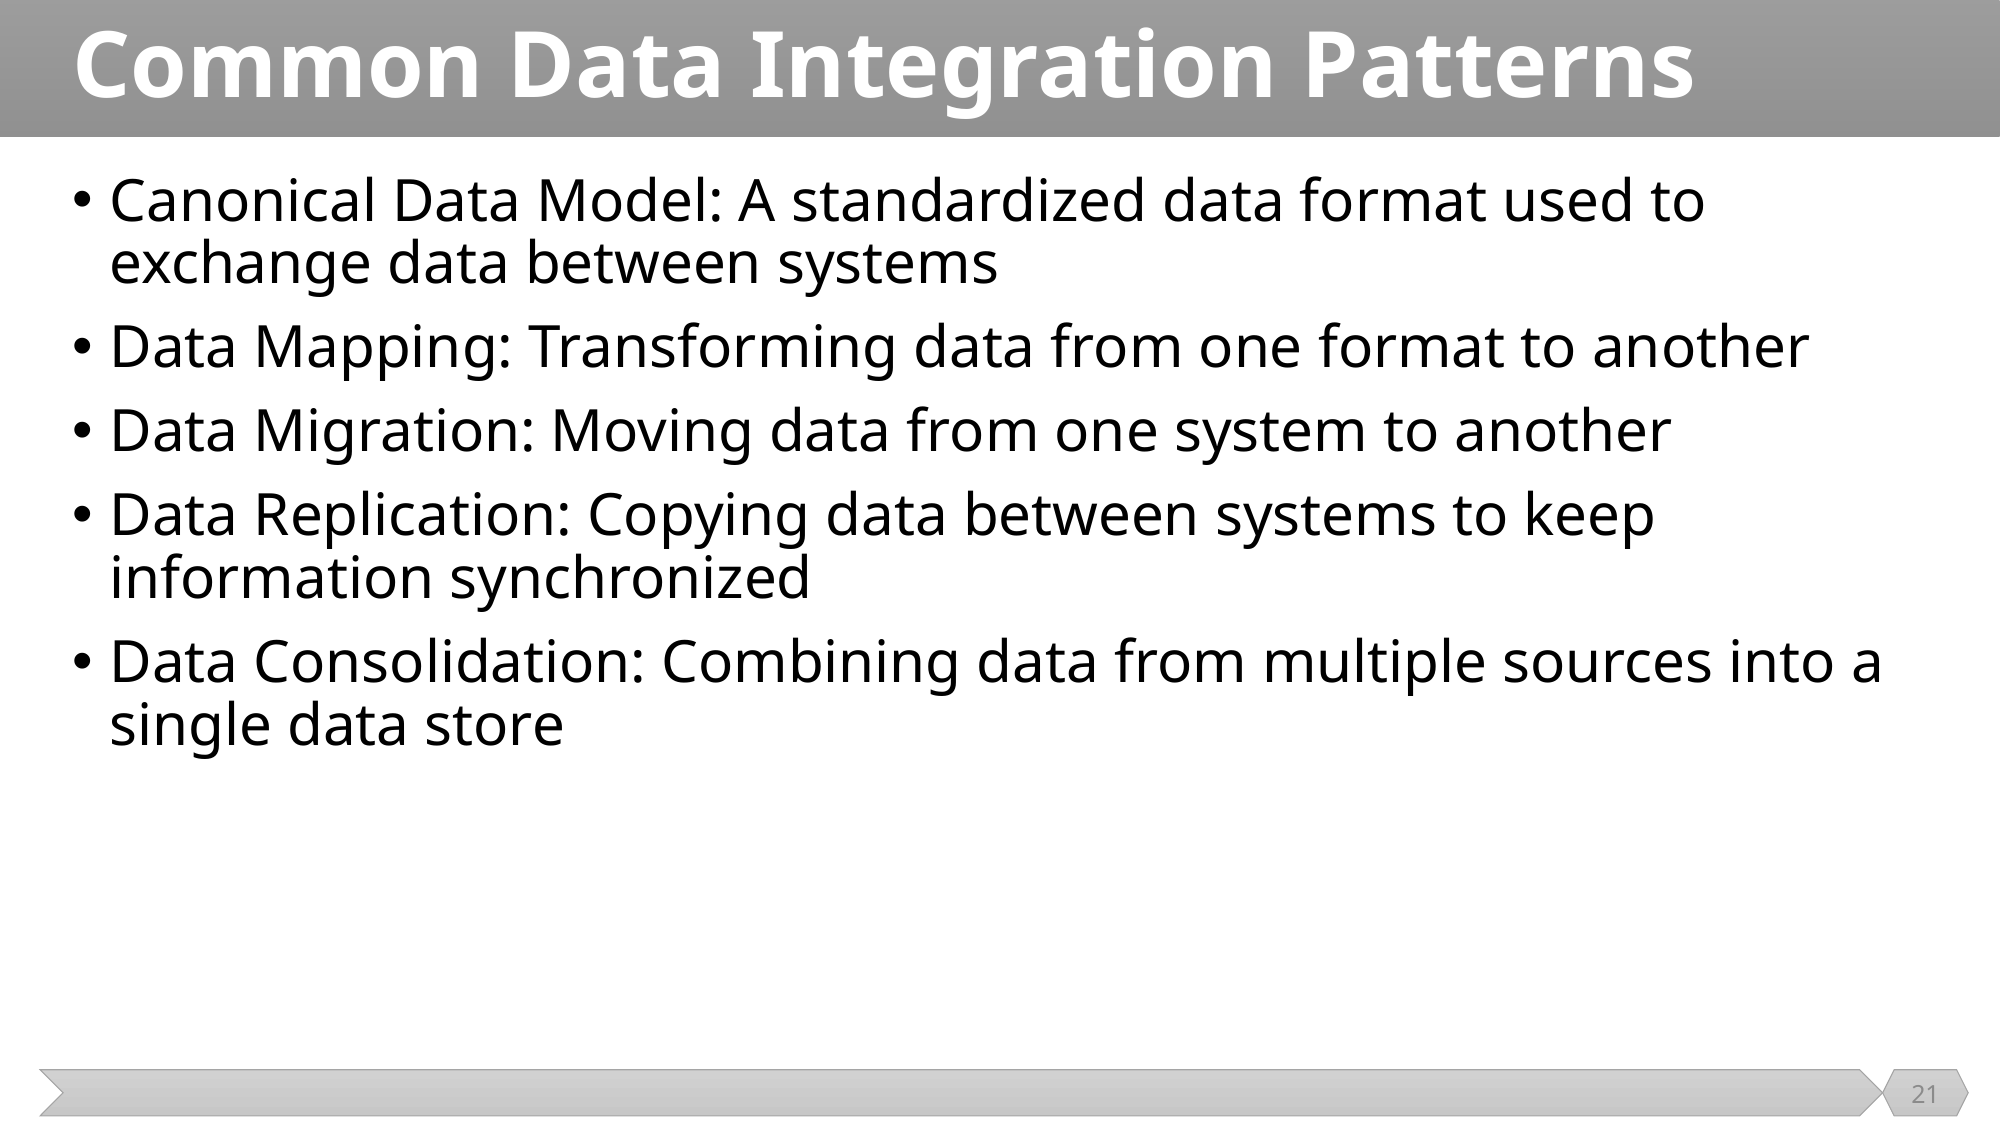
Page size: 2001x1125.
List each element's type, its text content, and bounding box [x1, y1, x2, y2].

slide_number 21 [1882, 1065, 1969, 1125]
title Common Data Integration Patterns [56, 0, 1969, 137]
list Canonical Data Model: A standardized data format used to exchange data between systems Data Mapping: Transforming data from one format to another Data Migration: Moving data from one system to another Data Replication: Copying data between systems to keep information synchronized Data Consolidation: Combining data from multiple sources into a single data store [56, 163, 1969, 1061]
